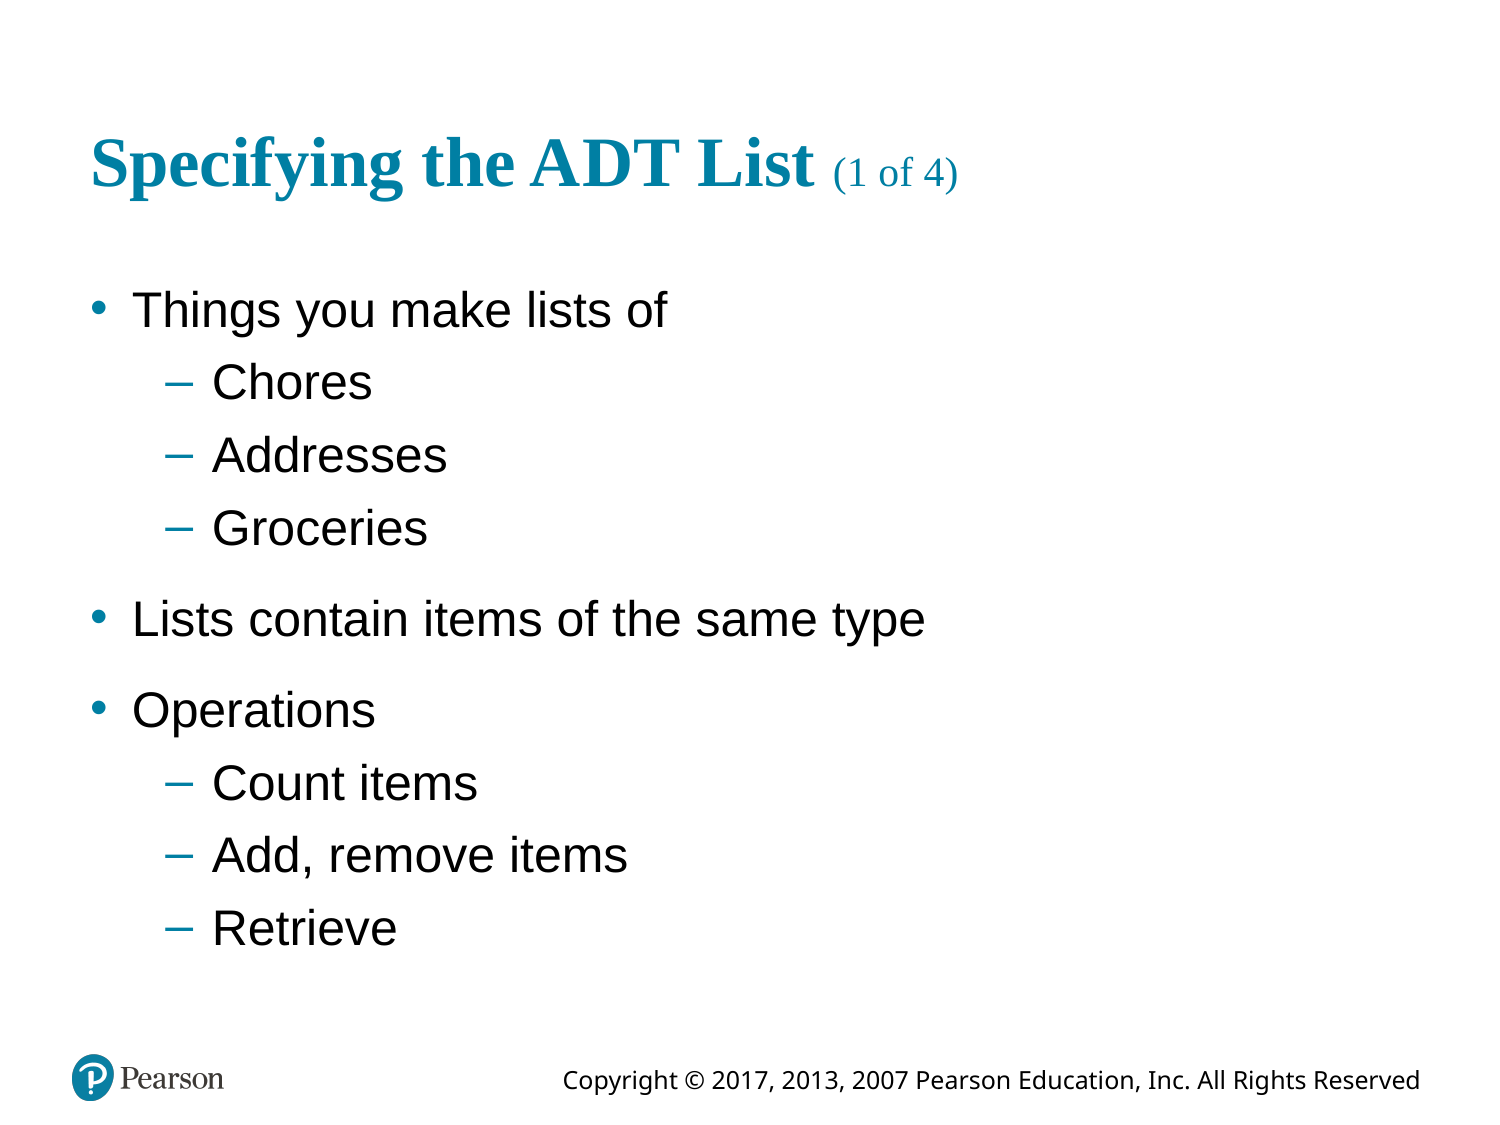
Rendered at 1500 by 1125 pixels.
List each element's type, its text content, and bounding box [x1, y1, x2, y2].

list Things you make lists of Chores Addresses Groceries Lists contain items of the same type Operations Count items Add, remove items Retrieve [75, 262, 1425, 1005]
picture [72, 1087, 83, 1101]
picture [98, 1054, 224, 1101]
picture [72, 1054, 88, 1070]
picture [80, 1063, 106, 1088]
title Specifying the A D T List (1 of 4) [75, 35, 1425, 216]
